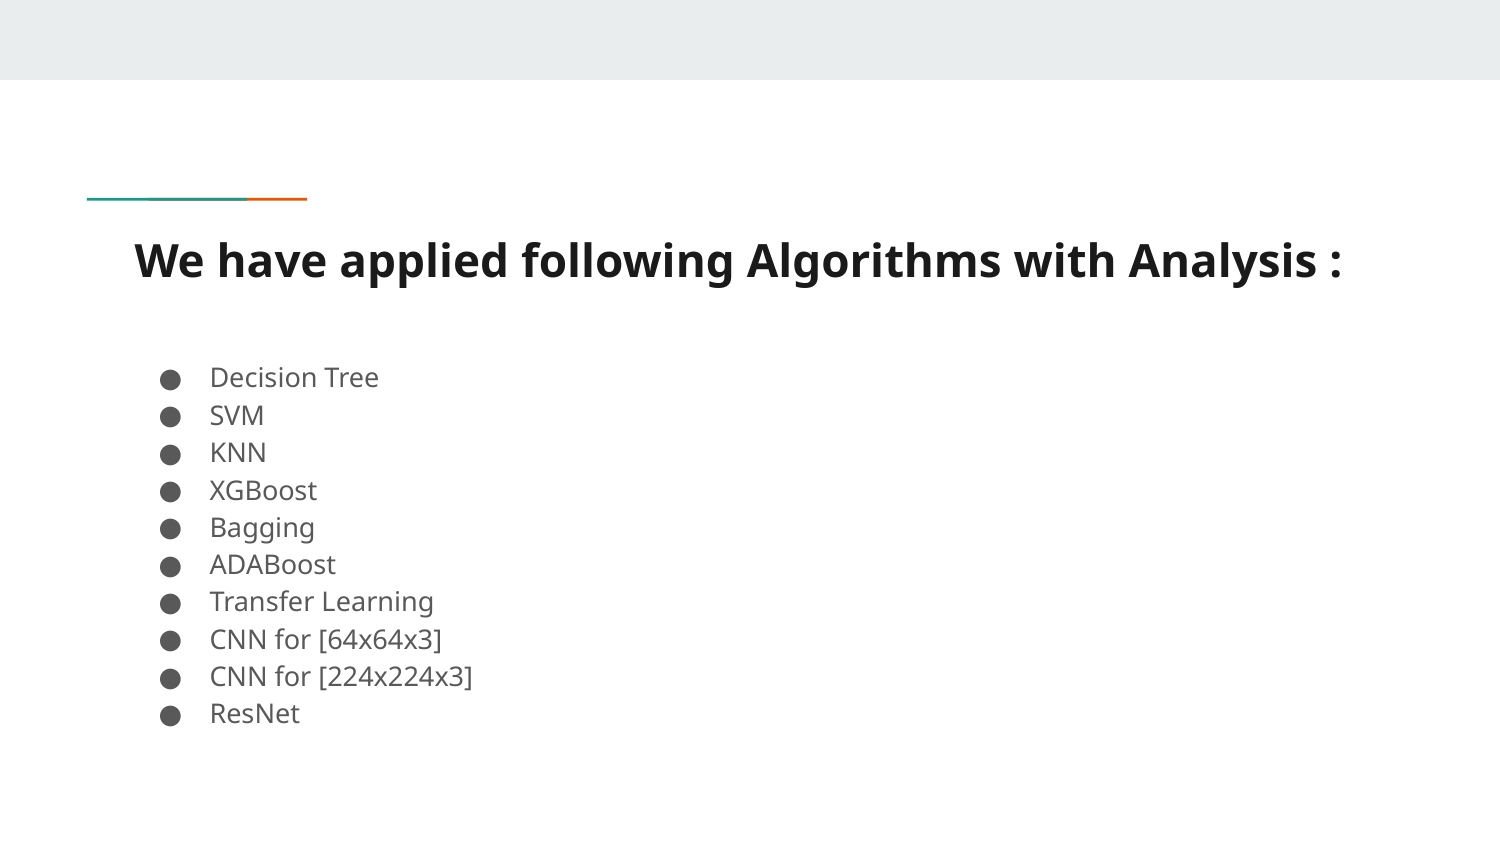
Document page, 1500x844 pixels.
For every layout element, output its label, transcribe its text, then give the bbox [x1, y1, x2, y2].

list Decision Tree SVM KNN XGBoost Bagging ADABoost Transfer Learning CNN for [64x64x3] CNN for [224x224x3] ResNet [119, 341, 1381, 712]
title We have applied following Algorithms with Analysis : [119, 216, 1381, 305]
